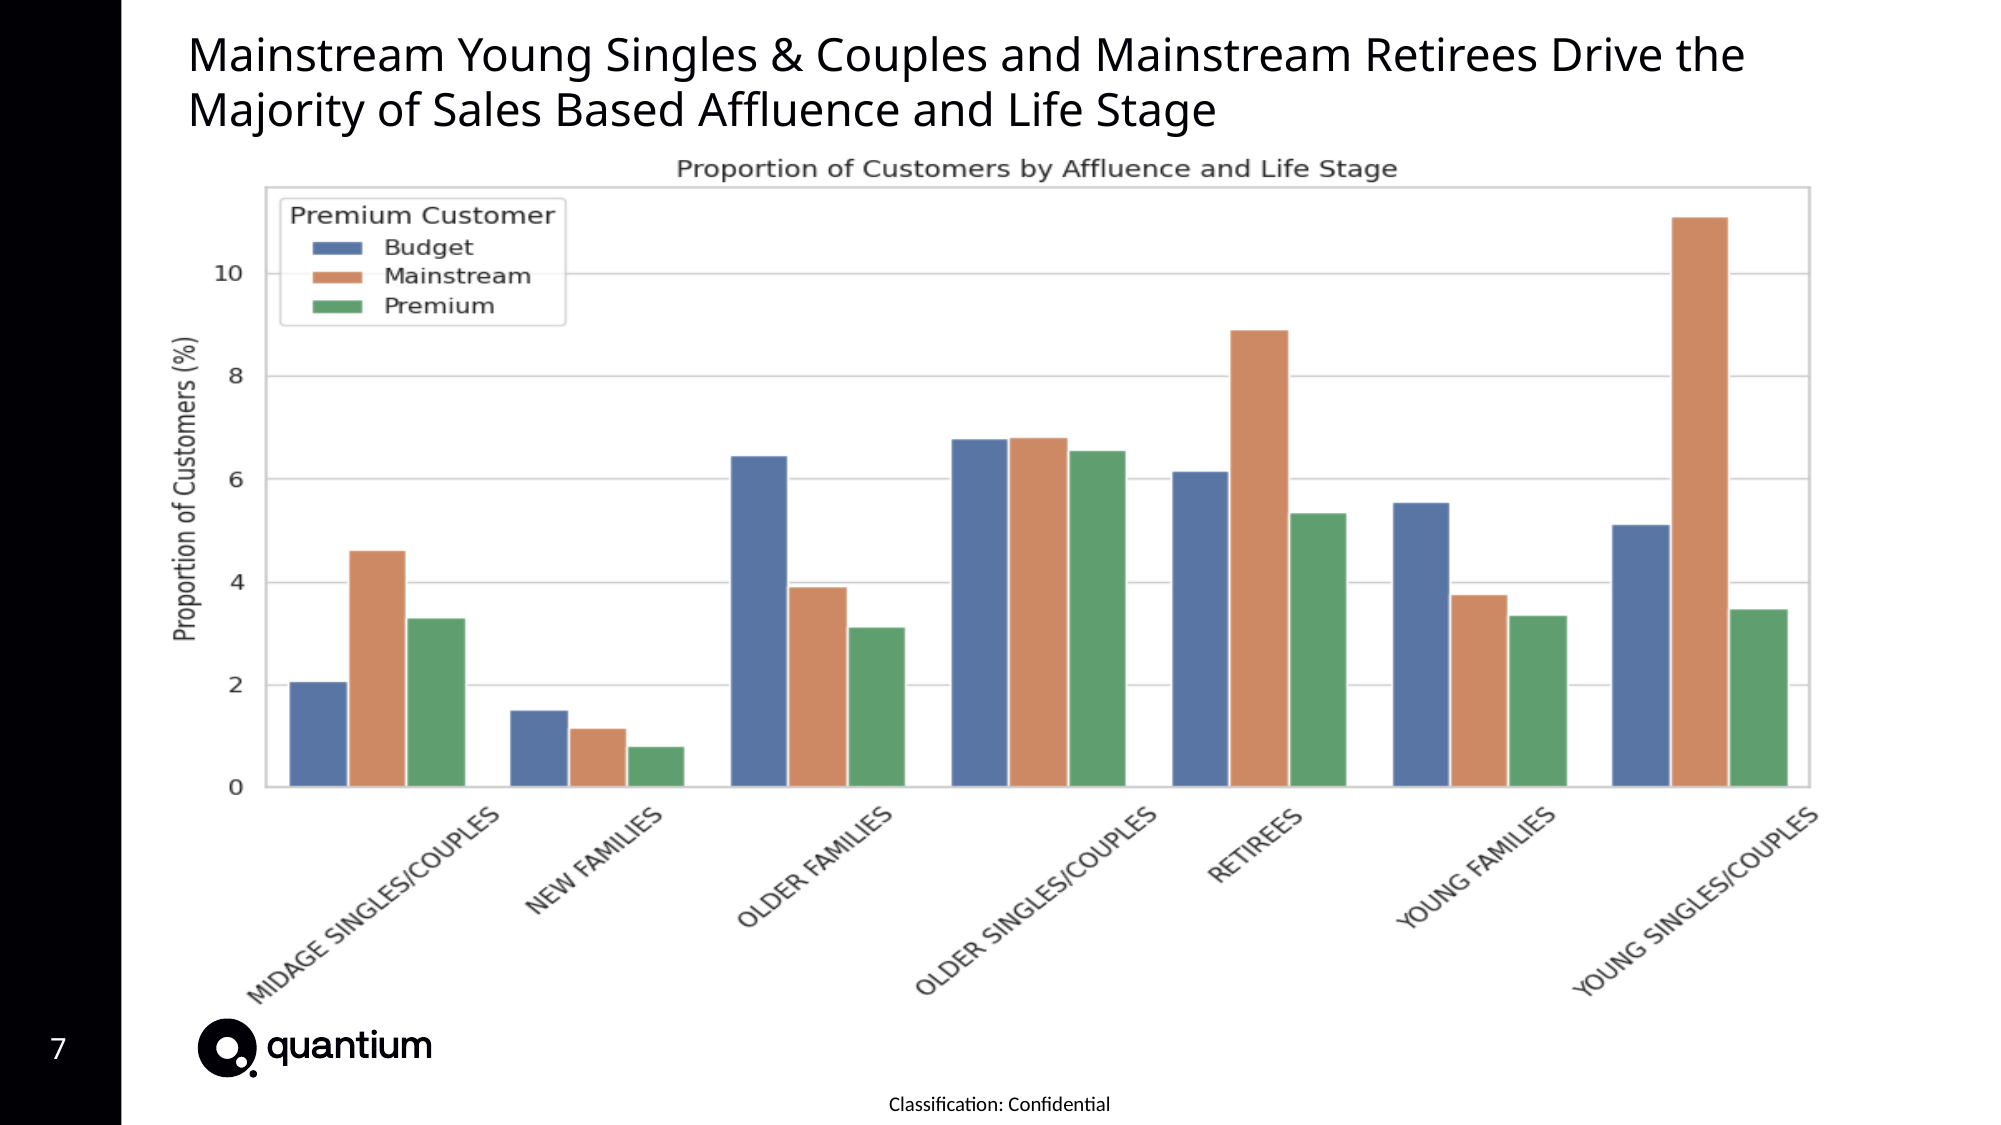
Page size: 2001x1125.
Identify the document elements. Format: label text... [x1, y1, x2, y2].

list Mainstream Young Singles & Couples and Mainstream Retirees Drive the Majority of Sales Based Affluence and Life Stage [187, 26, 1907, 162]
picture [157, 146, 1843, 1006]
